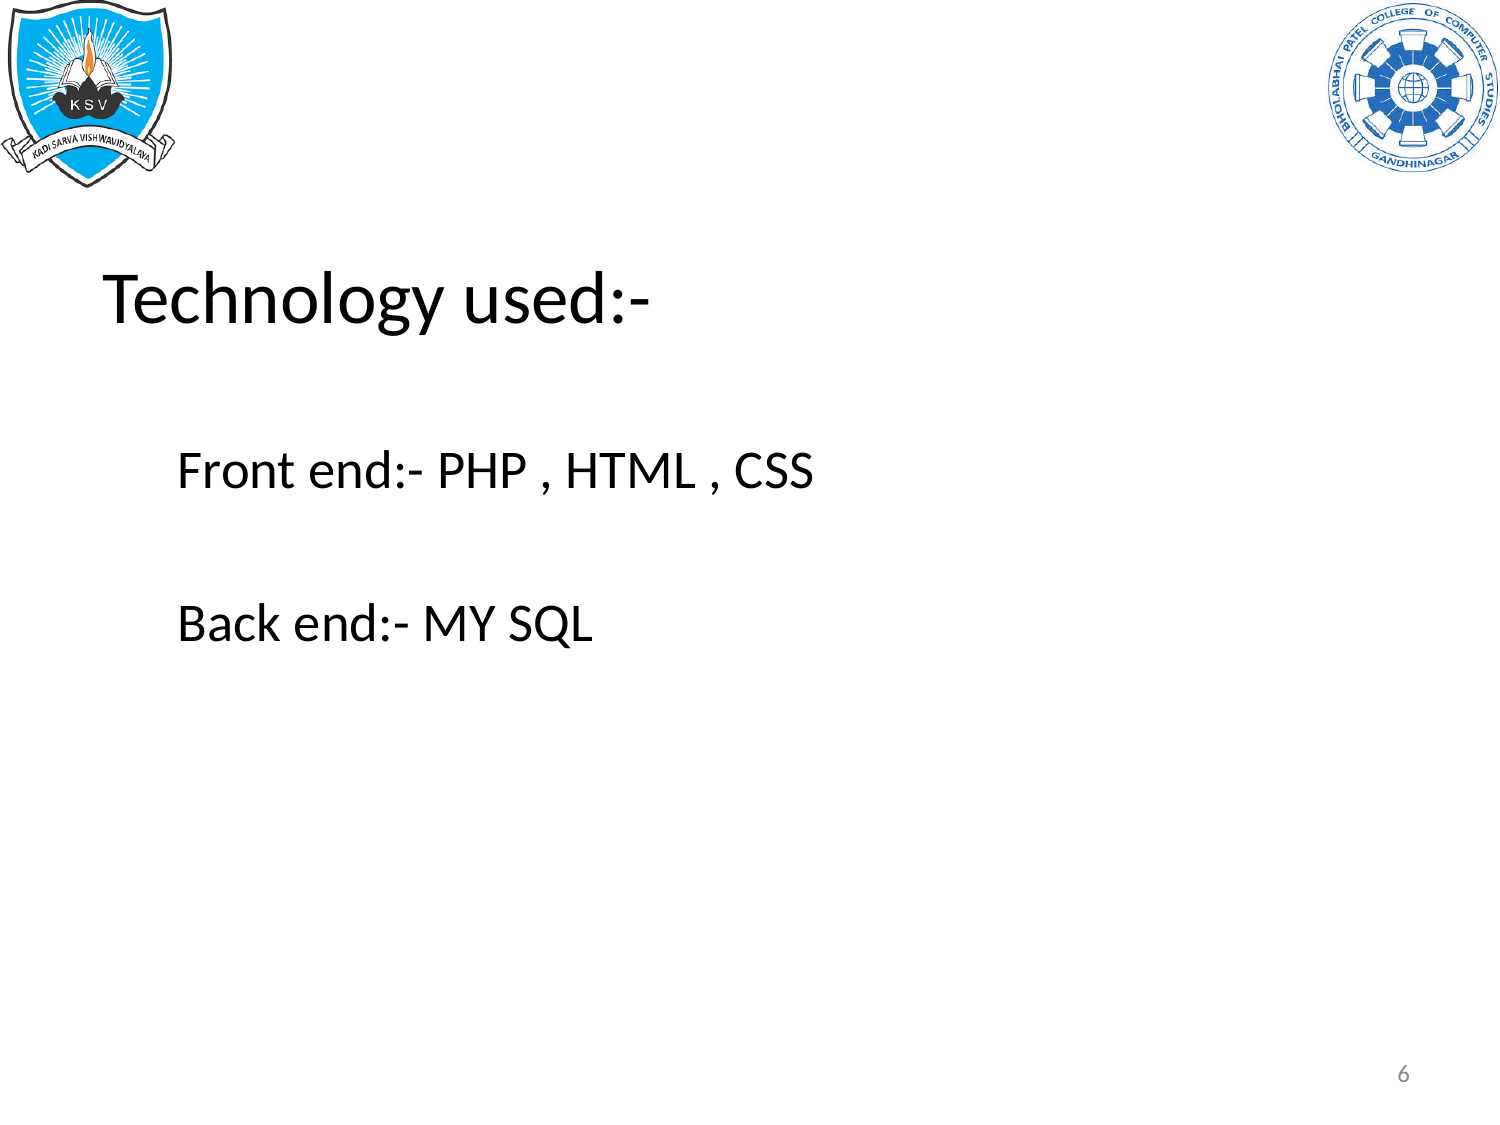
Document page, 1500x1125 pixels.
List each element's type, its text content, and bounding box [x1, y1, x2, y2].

title Technology used:- [87, 237, 1376, 350]
picture [0, 0, 176, 188]
slide_number 6 [1074, 1042, 1425, 1103]
subtitle Front end:- PHP , HTML , CSS Back end:- MY SQL [162, 350, 1376, 663]
picture [1324, 0, 1500, 176]
